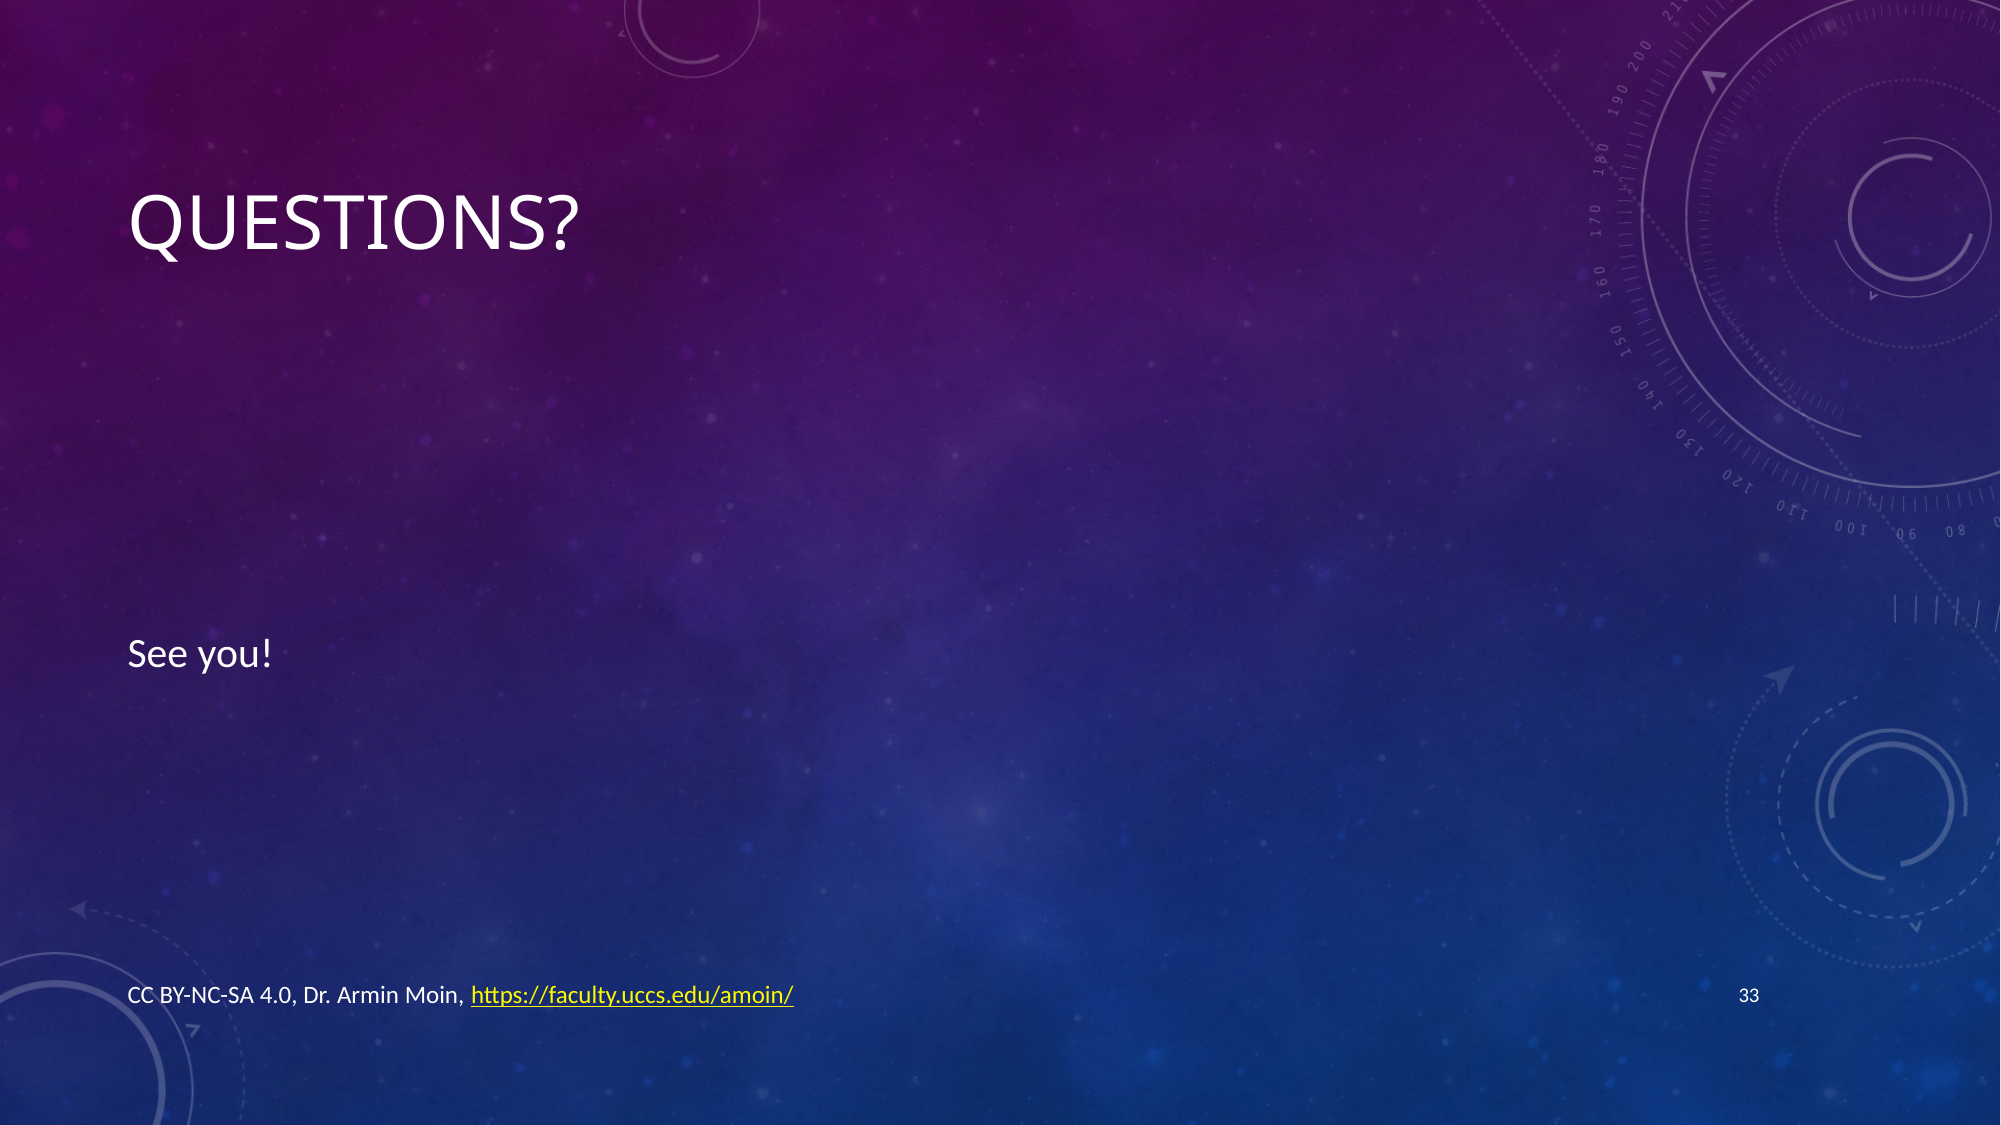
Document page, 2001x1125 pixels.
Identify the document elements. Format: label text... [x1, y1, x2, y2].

footer CC BY-NC-SA 4.0, Dr. Armin Moin, https://faculty.uccs.edu/amoin/ [112, 963, 1397, 1025]
title Questions? [112, 99, 1775, 339]
slide_number 33 [1684, 963, 1775, 1025]
picture [0, 0, 2001, 1125]
list See you! [112, 351, 1775, 950]
